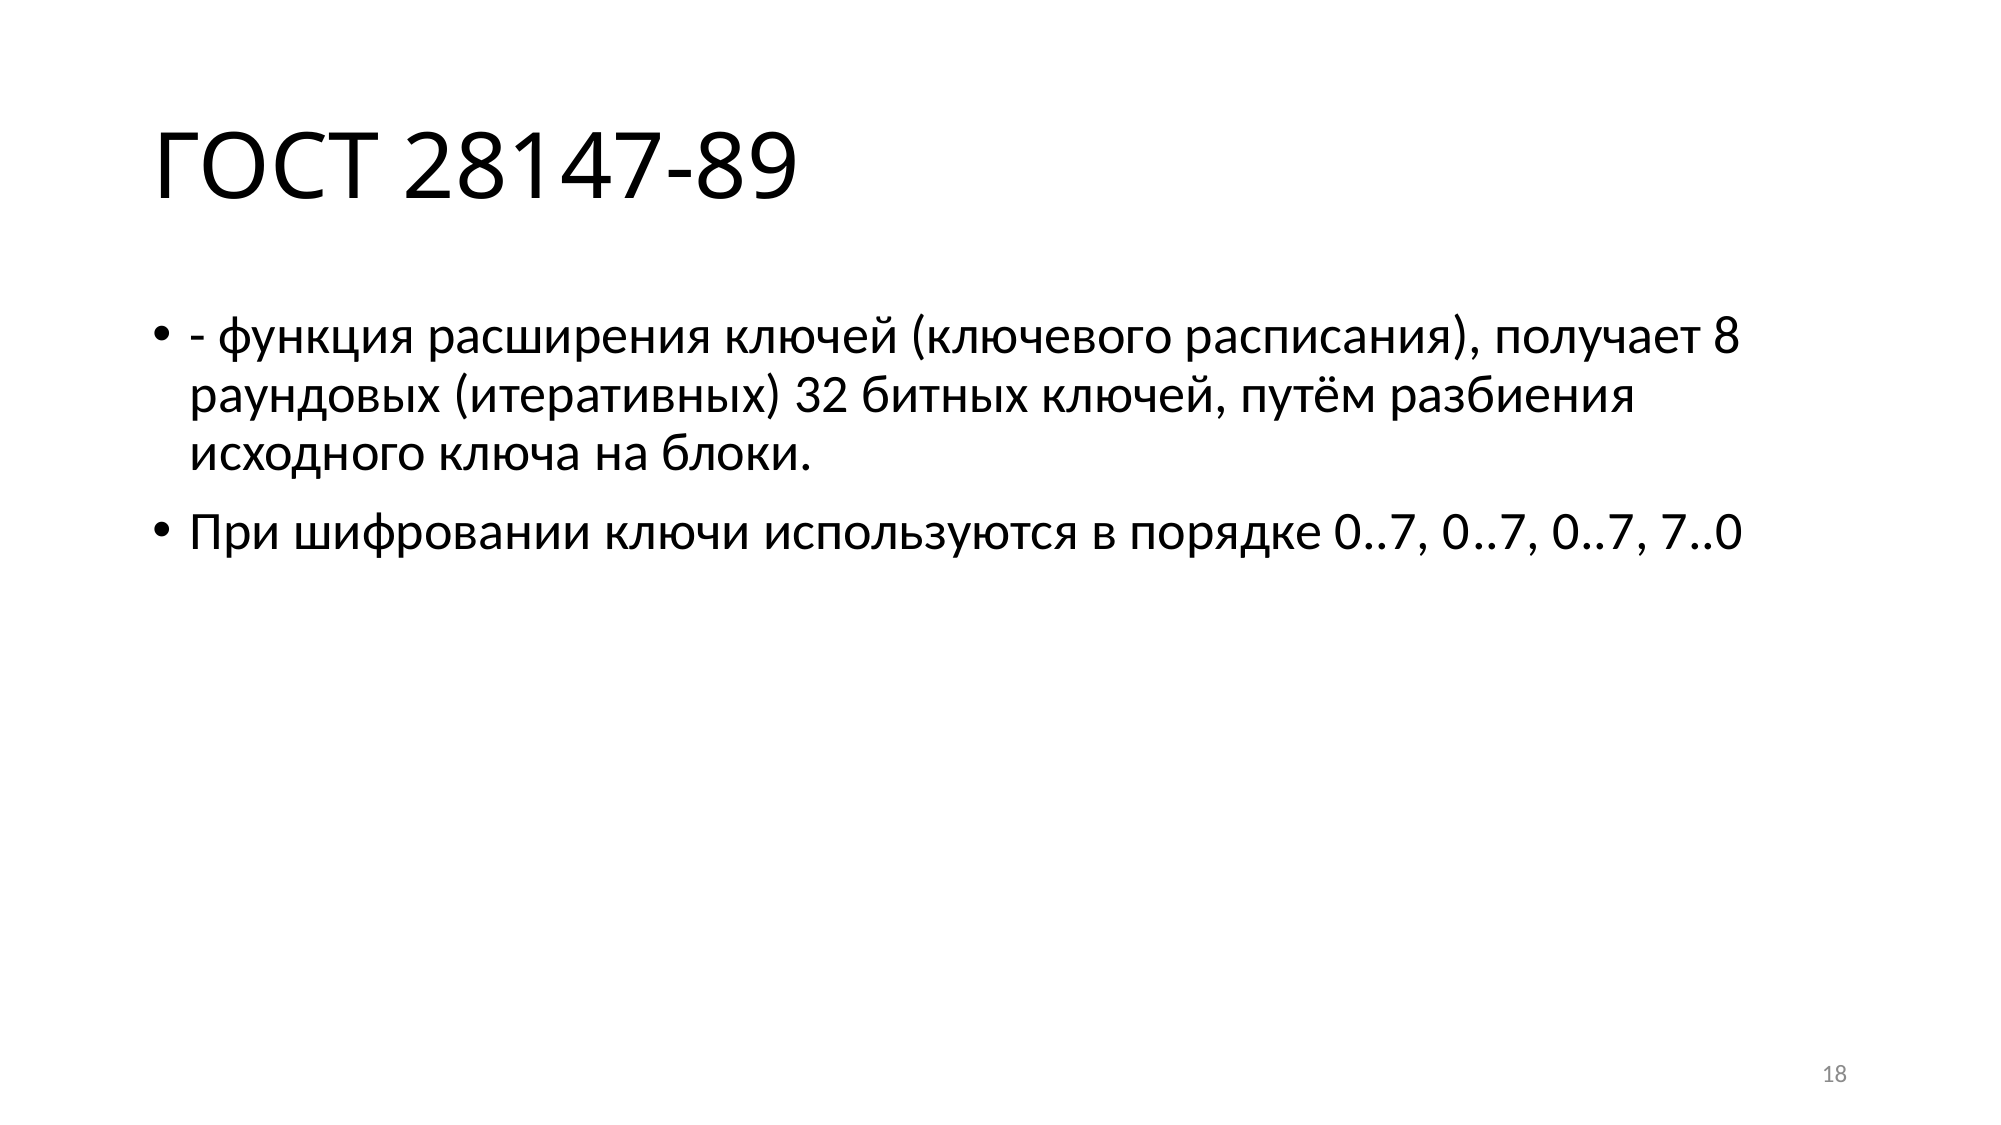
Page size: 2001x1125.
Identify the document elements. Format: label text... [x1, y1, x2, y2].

slide_number 18 [1412, 1042, 1863, 1103]
title ГОСТ 28147-89 [137, 59, 1863, 278]
